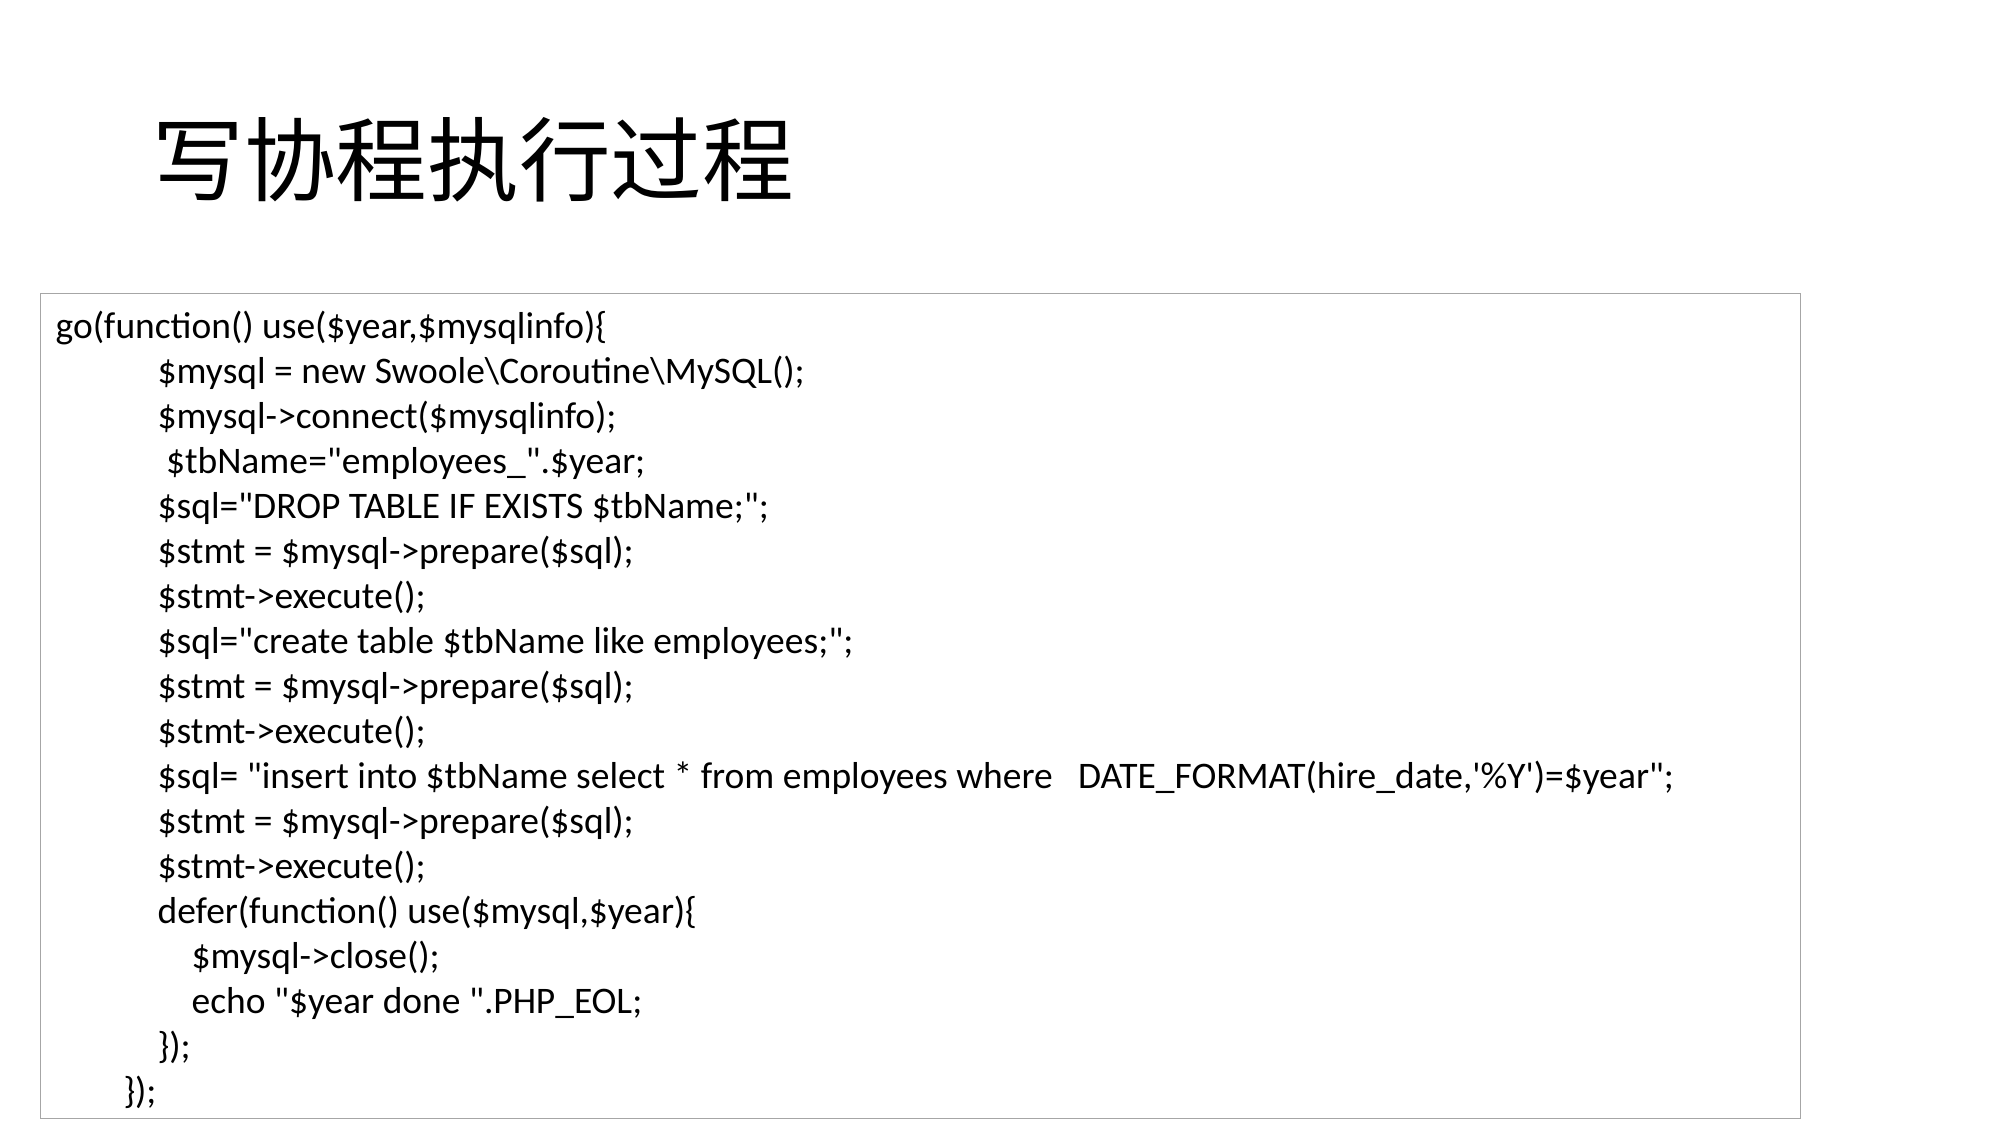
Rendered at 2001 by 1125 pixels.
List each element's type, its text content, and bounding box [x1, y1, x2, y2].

text_box go(function() use($year,$mysqlinfo){ $mysql = new Swoole\Coroutine\MySQL(); $mysql->connect($mysqlinfo); $tbName="employees_".$year; $sql="DROP TABLE IF EXISTS $tbName;"; $stmt = $mysql->prepare($sql); $stmt->execute(); $sql="create table $tbName like employees;"; $stmt = $mysql->prepare($sql); $stmt->execute(); $sql= "insert into $tbName select * from employees where DATE_FORMAT(hire_date,'%Y')=$year"; $stmt = $mysql->prepare($sql); $stmt->execute(); defer(function() use($mysql,$year){ $mysql->close(); echo "$year done ".PHP_EOL; }); }); [40, 293, 1801, 1119]
title 写协程执行过程 [137, 56, 1863, 274]
